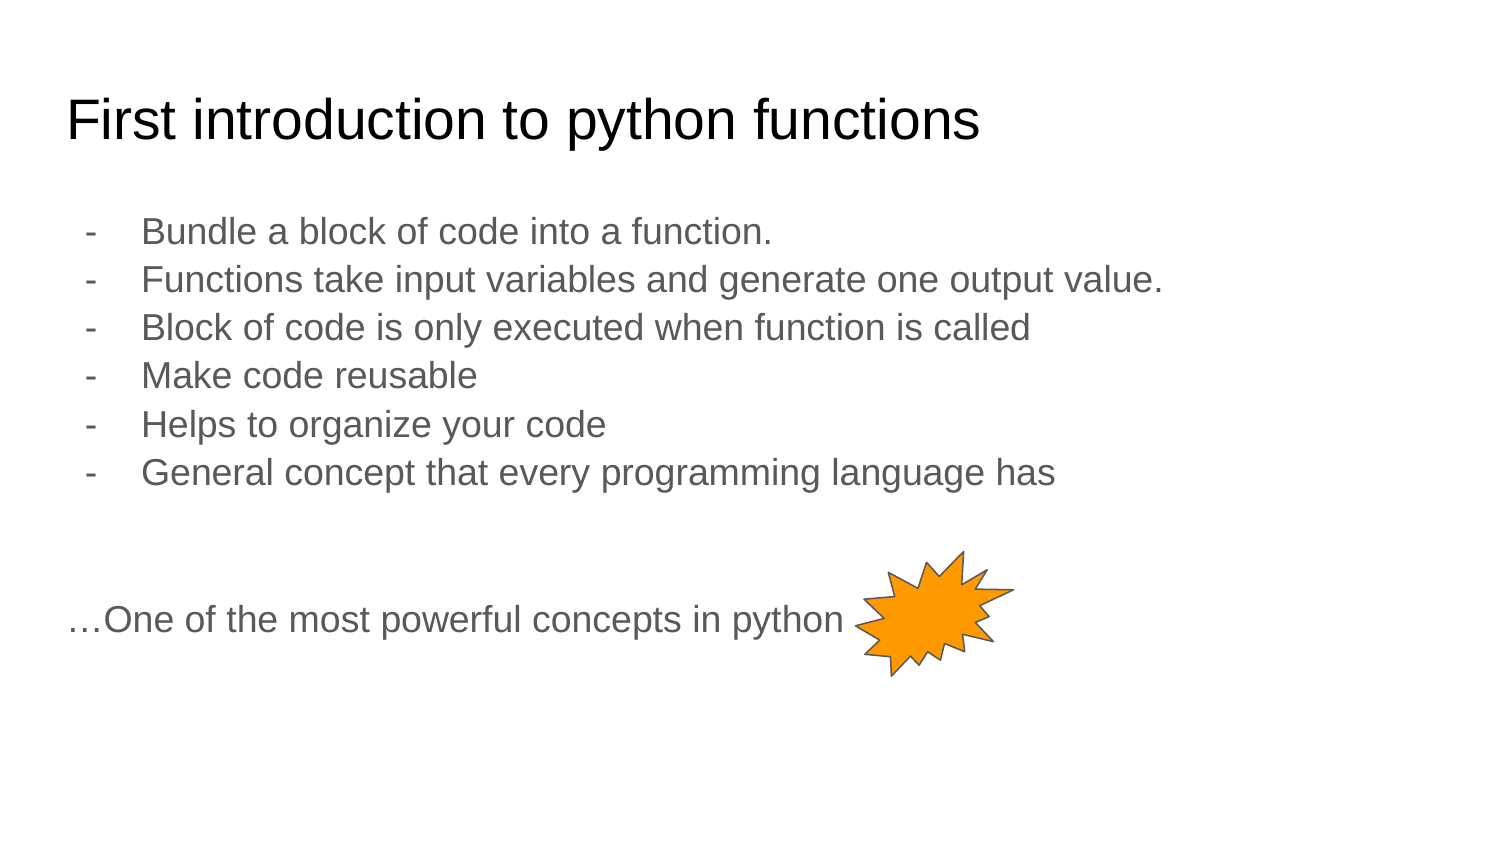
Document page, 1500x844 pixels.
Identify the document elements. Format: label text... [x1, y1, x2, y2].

text_box [855, 551, 1014, 677]
list Bundle a block of code into a function. Functions take input variables and generate one output value. Block of code is only executed when function is called Make code reusable Helps to organize your code General concept that every programming language has …One of the most powerful concepts in python [51, 189, 1449, 750]
title First introduction to python functions [51, 72, 1449, 167]
